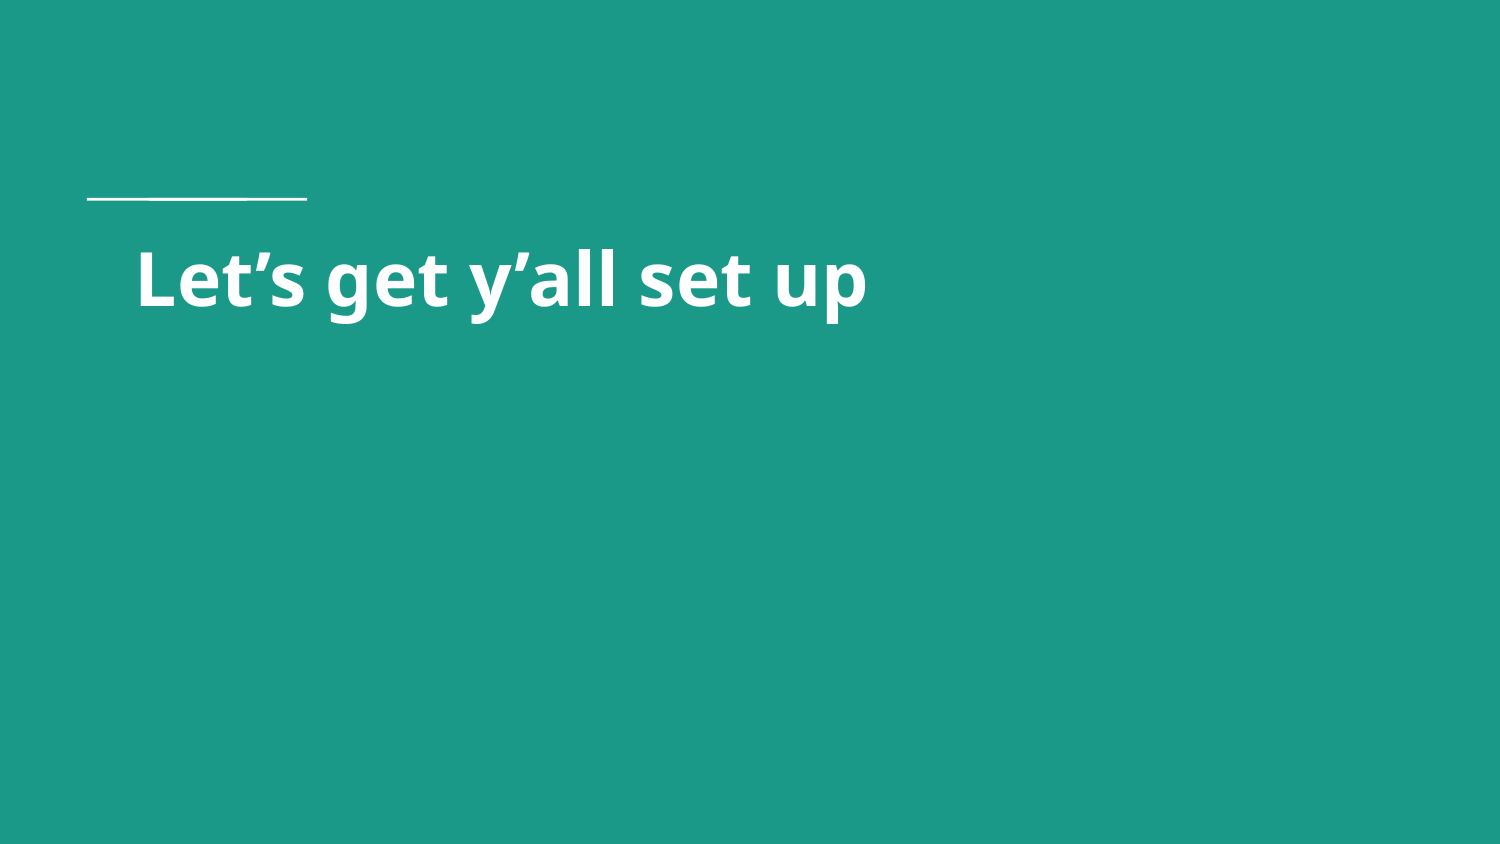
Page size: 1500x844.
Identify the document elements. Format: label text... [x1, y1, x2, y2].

title Let’s get y’all set up [119, 216, 1381, 466]
